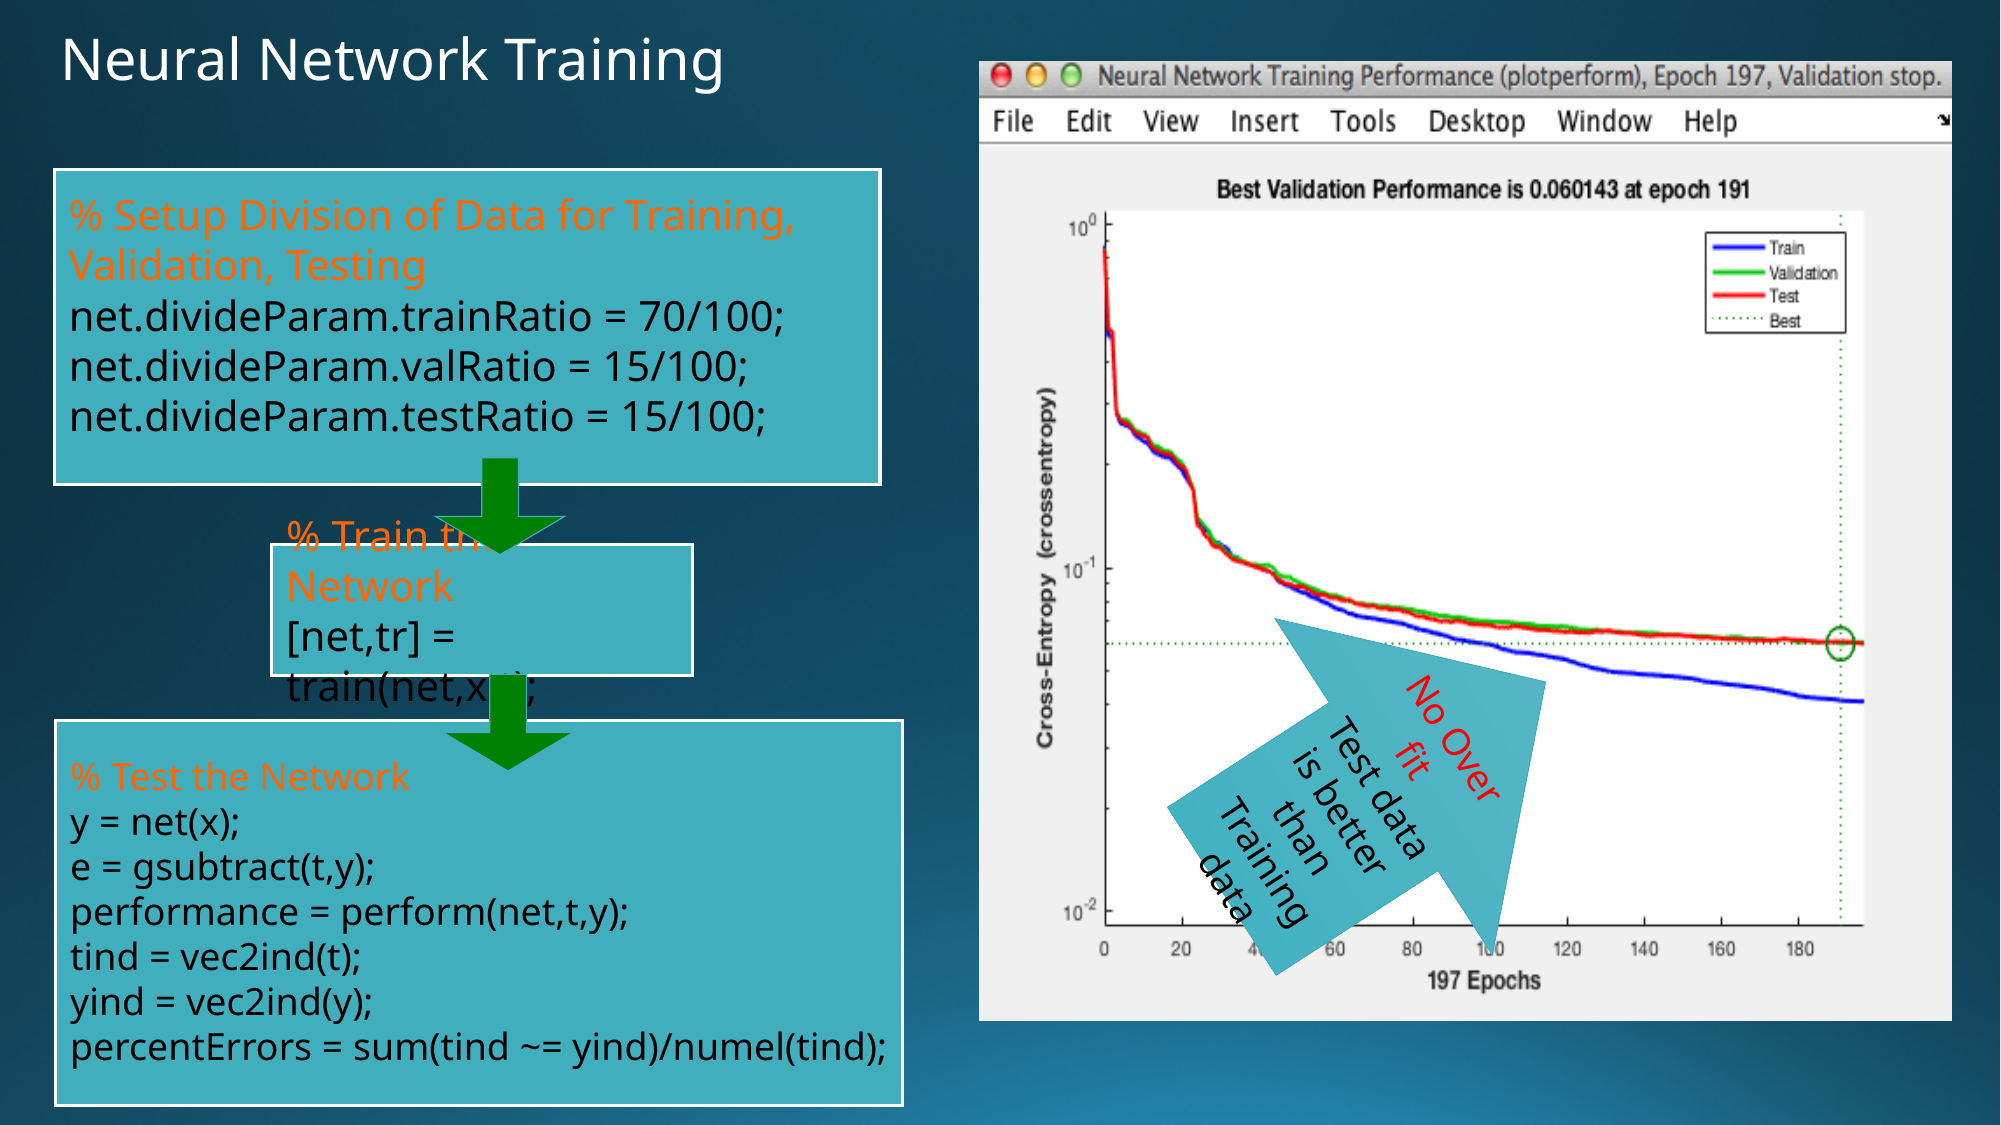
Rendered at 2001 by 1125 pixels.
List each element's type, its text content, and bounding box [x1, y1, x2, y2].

text_box [441, 673, 575, 772]
text_box % Test the Network y = net(x); e = gsubtract(t,y); performance = perform(net,t,y); tind = vec2ind(t); yind = vec2ind(y); percentErrors = sum(tind ~= yind)/numel(tind); [54, 719, 904, 1107]
text_box % Train the Network [net,tr] = train(net,x,t); [270, 543, 694, 677]
picture [0, 0, 2001, 1125]
text_box % Setup Division of Data for Training, Validation, Testing net.divideParam.trainRatio = 70/100; net.divideParam.valRatio = 15/100; net.divideParam.testRatio = 15/100; [53, 168, 882, 486]
text_box [433, 457, 567, 556]
title Neural Network Training [45, 23, 823, 101]
